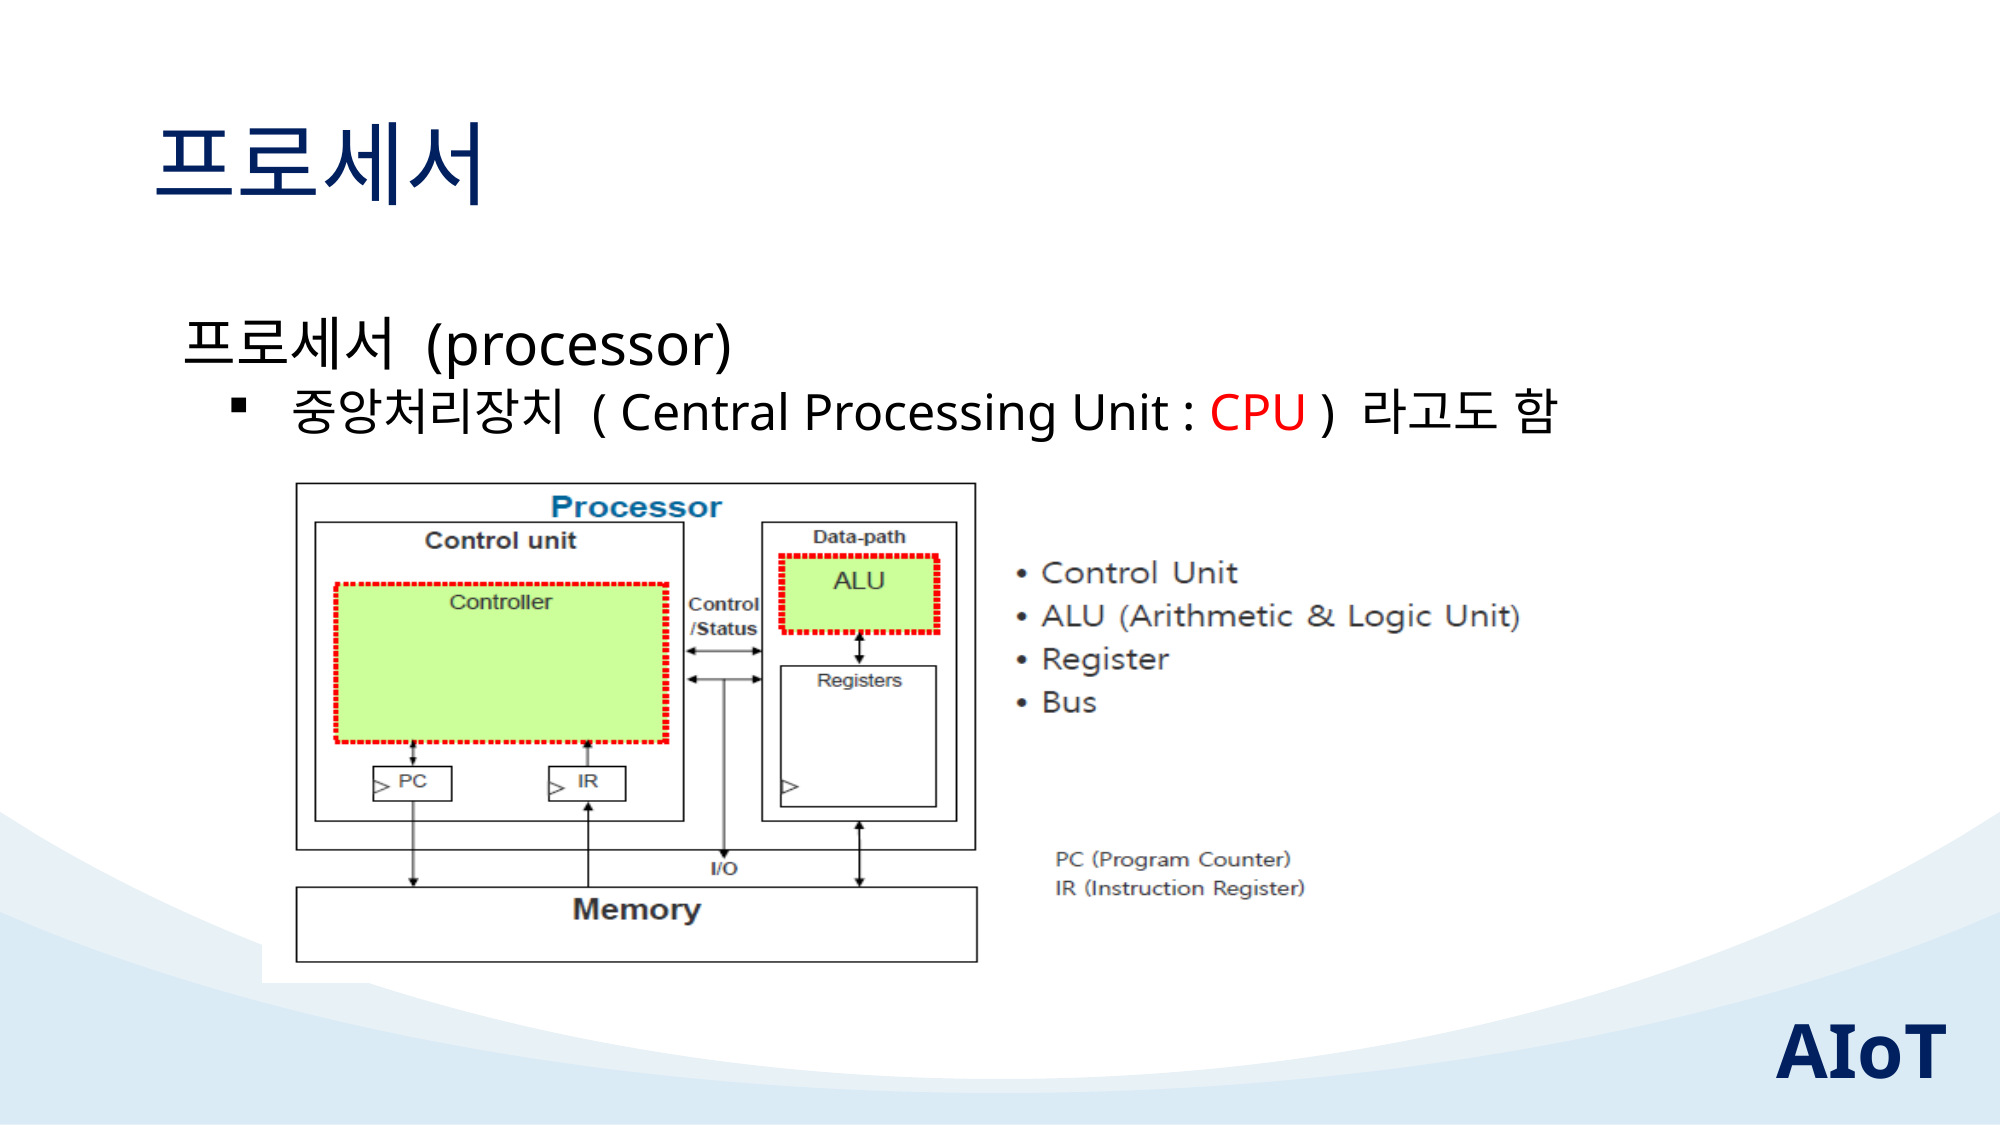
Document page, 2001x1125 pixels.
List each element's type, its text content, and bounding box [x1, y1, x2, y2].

title 프로세서 [137, 59, 1863, 278]
list 프로세서 (processor) 중앙처리장치 ( Central Processing Unit : CPU ) 라고도 함 [137, 299, 1863, 1014]
picture [262, 447, 1529, 983]
